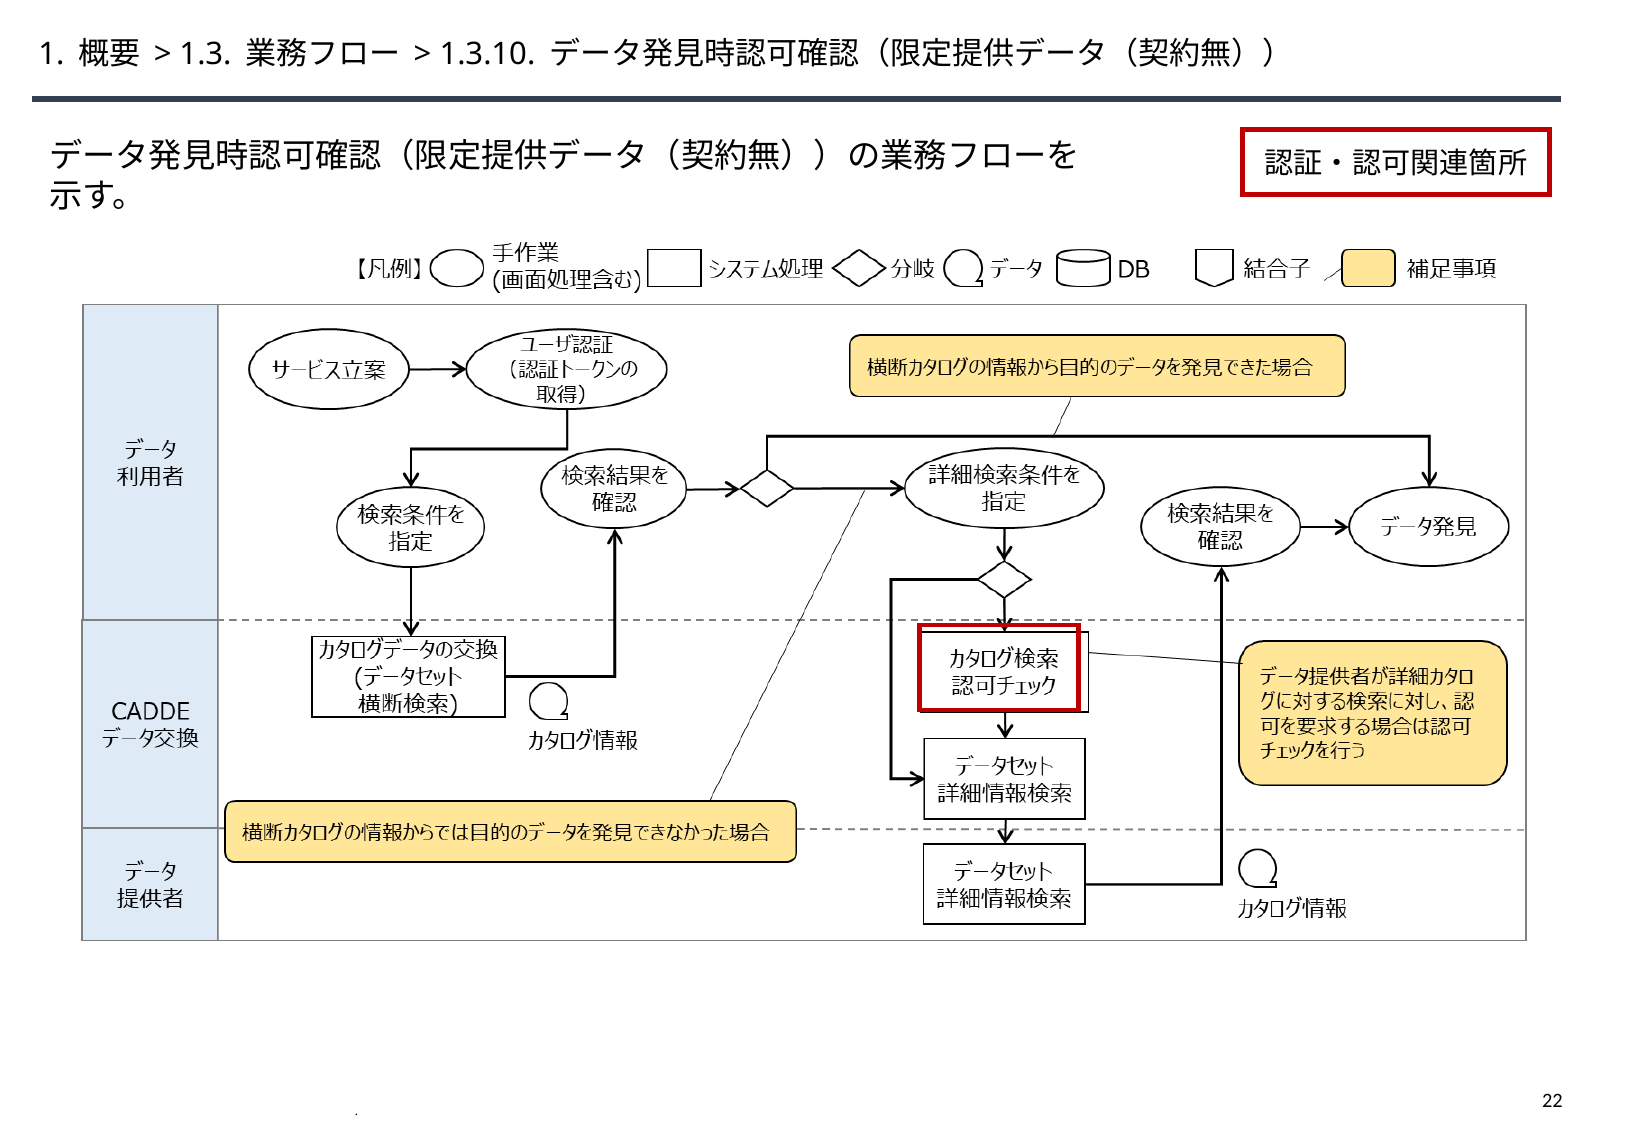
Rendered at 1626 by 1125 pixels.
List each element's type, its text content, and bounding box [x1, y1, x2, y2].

text_box 認証・認可関連箇所 [1242, 128, 1550, 196]
text_box データ発見時認可確認（限定提供データ（契約無））の業務フローを示す。 [34, 126, 1100, 185]
picture [81, 231, 1528, 941]
title 1. 概要 > 1.3. 業務フロー > 1.3.10. データ発見時認可確認（限定提供データ（契約無）） [38, 19, 1550, 91]
